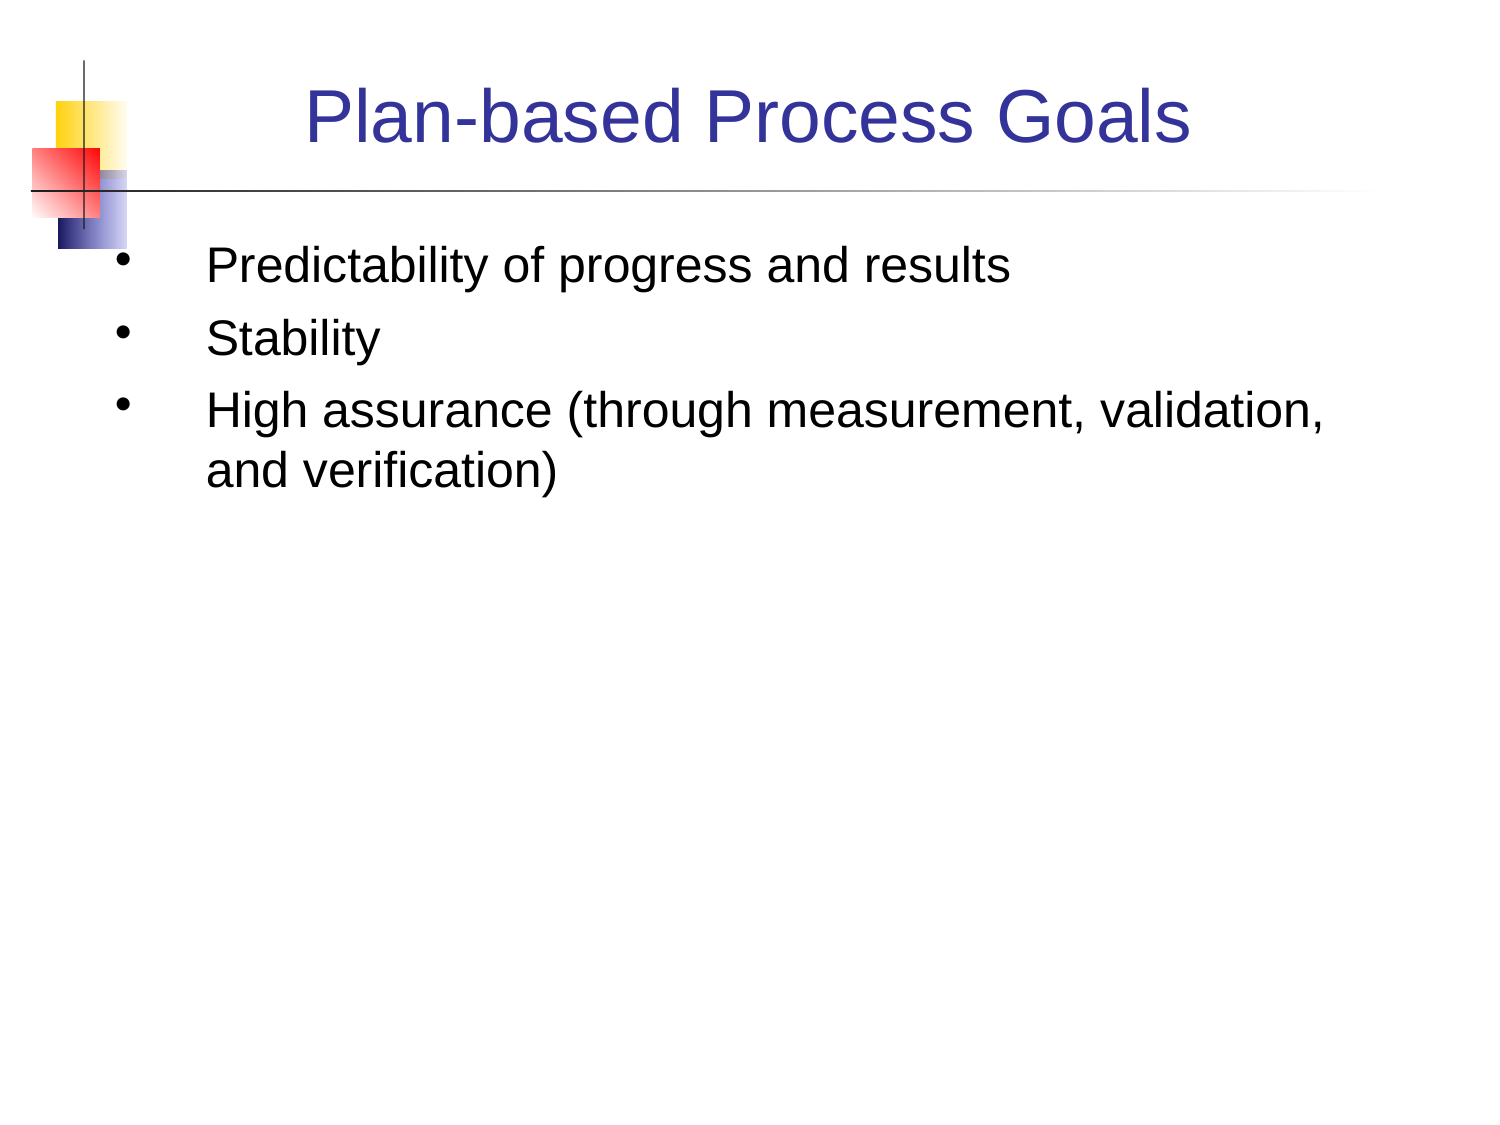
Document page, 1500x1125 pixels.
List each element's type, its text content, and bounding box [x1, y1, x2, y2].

text_box Predictability of progress and results Stability High assurance (through measurement, validation, and verification) [100, 224, 1397, 955]
text_box Plan-based Process Goals [100, 42, 1397, 182]
